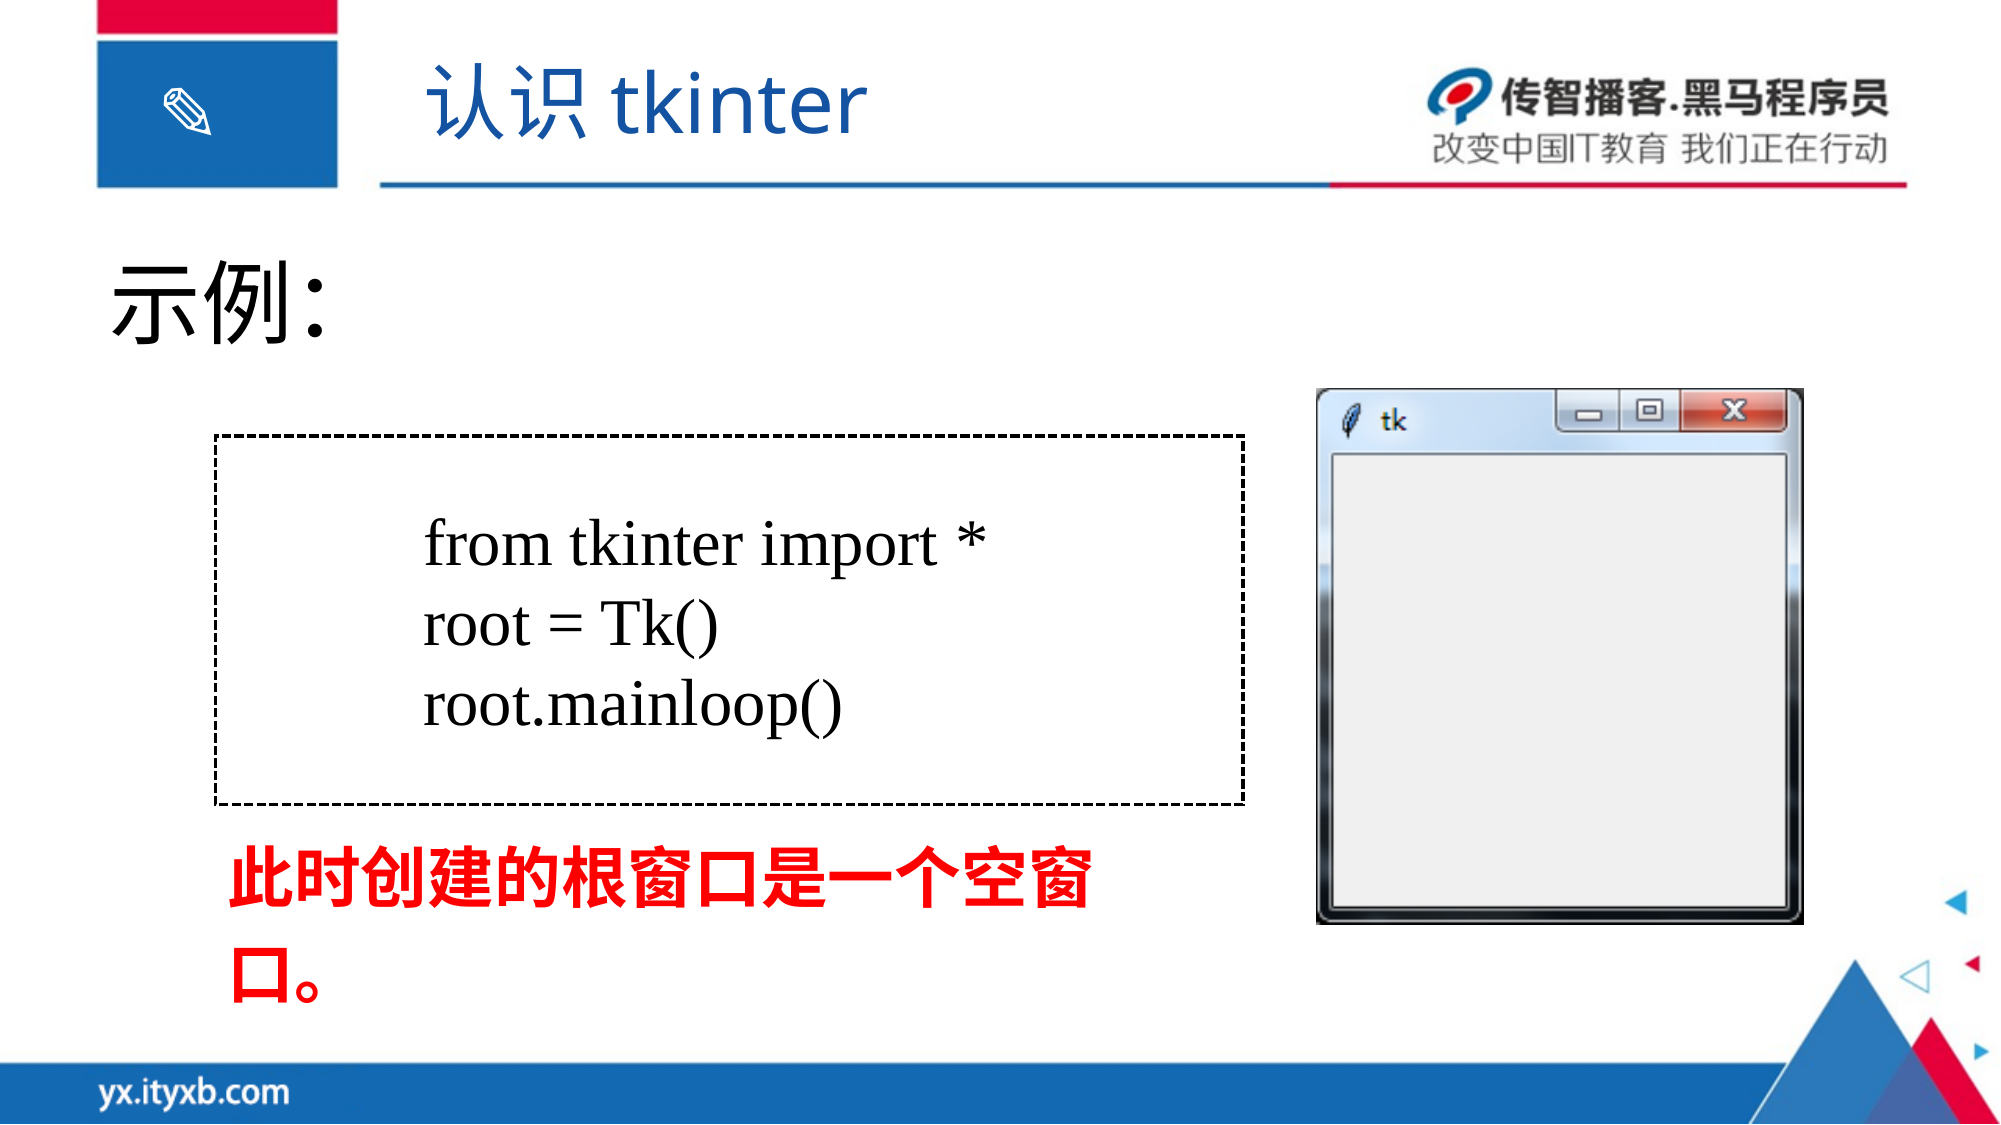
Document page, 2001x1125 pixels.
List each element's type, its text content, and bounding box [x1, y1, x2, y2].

picture [0, 0, 2000, 1124]
text_box from tkinter import * root = Tk() root.mainloop() [408, 491, 1050, 747]
text_box 此时创建的根窗口是一个空窗口。 [212, 812, 1244, 1020]
text_box 示例： [94, 216, 1938, 364]
text_box 认识tkinter [409, 43, 1292, 158]
text_box [215, 436, 1244, 805]
